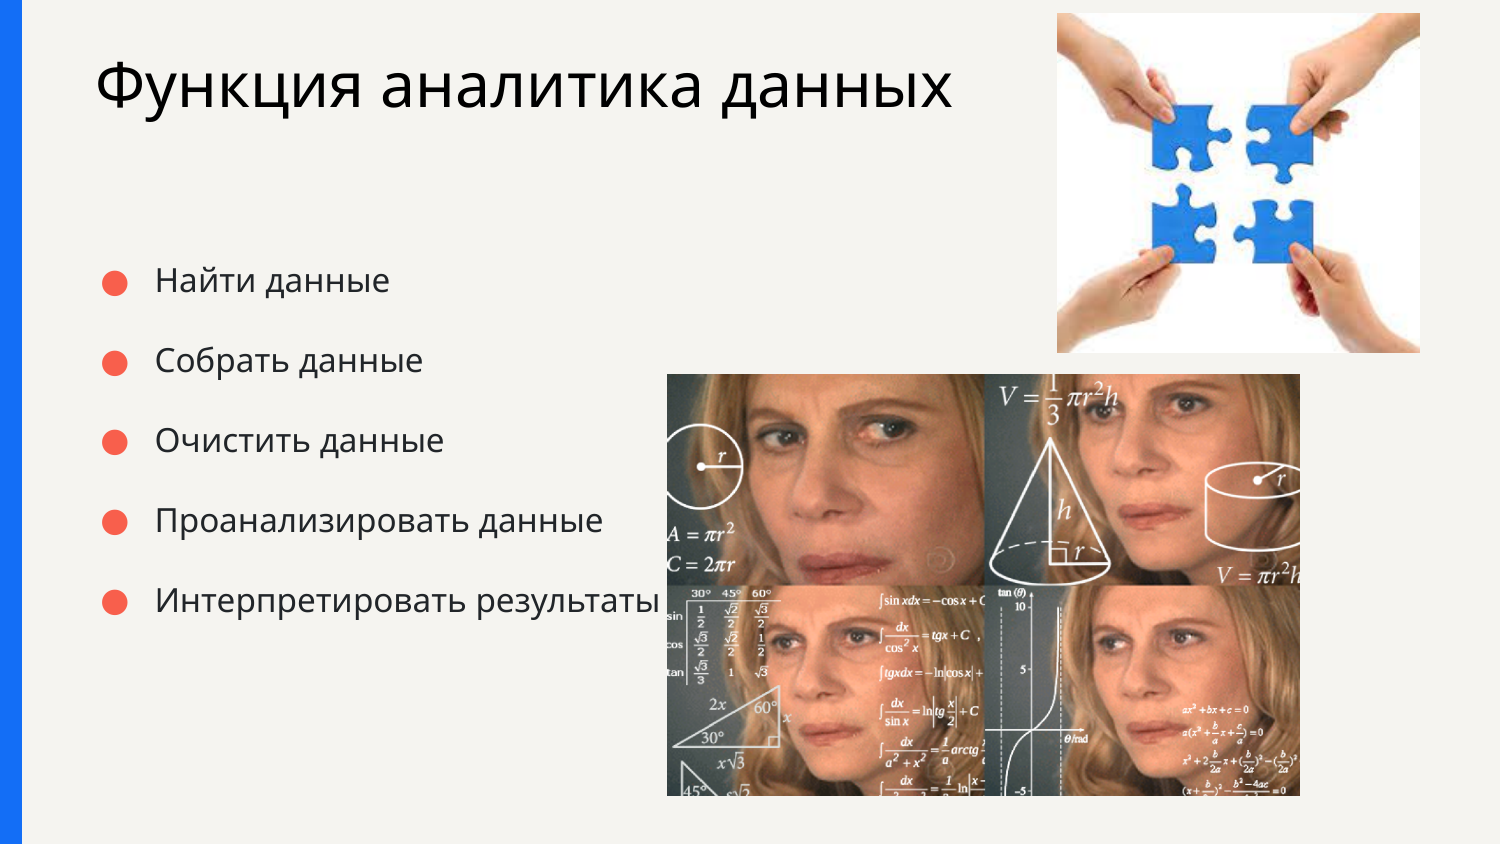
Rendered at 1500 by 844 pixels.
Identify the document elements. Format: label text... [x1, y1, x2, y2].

title Функция аналитика данных [80, 29, 1051, 183]
text_box [0, 0, 22, 844]
picture [666, 373, 1300, 797]
subtitle Найти данные Собрать данные Очистить данные Проанализировать данные Интерпретировать результаты [65, 204, 756, 664]
picture [1056, 12, 1420, 353]
